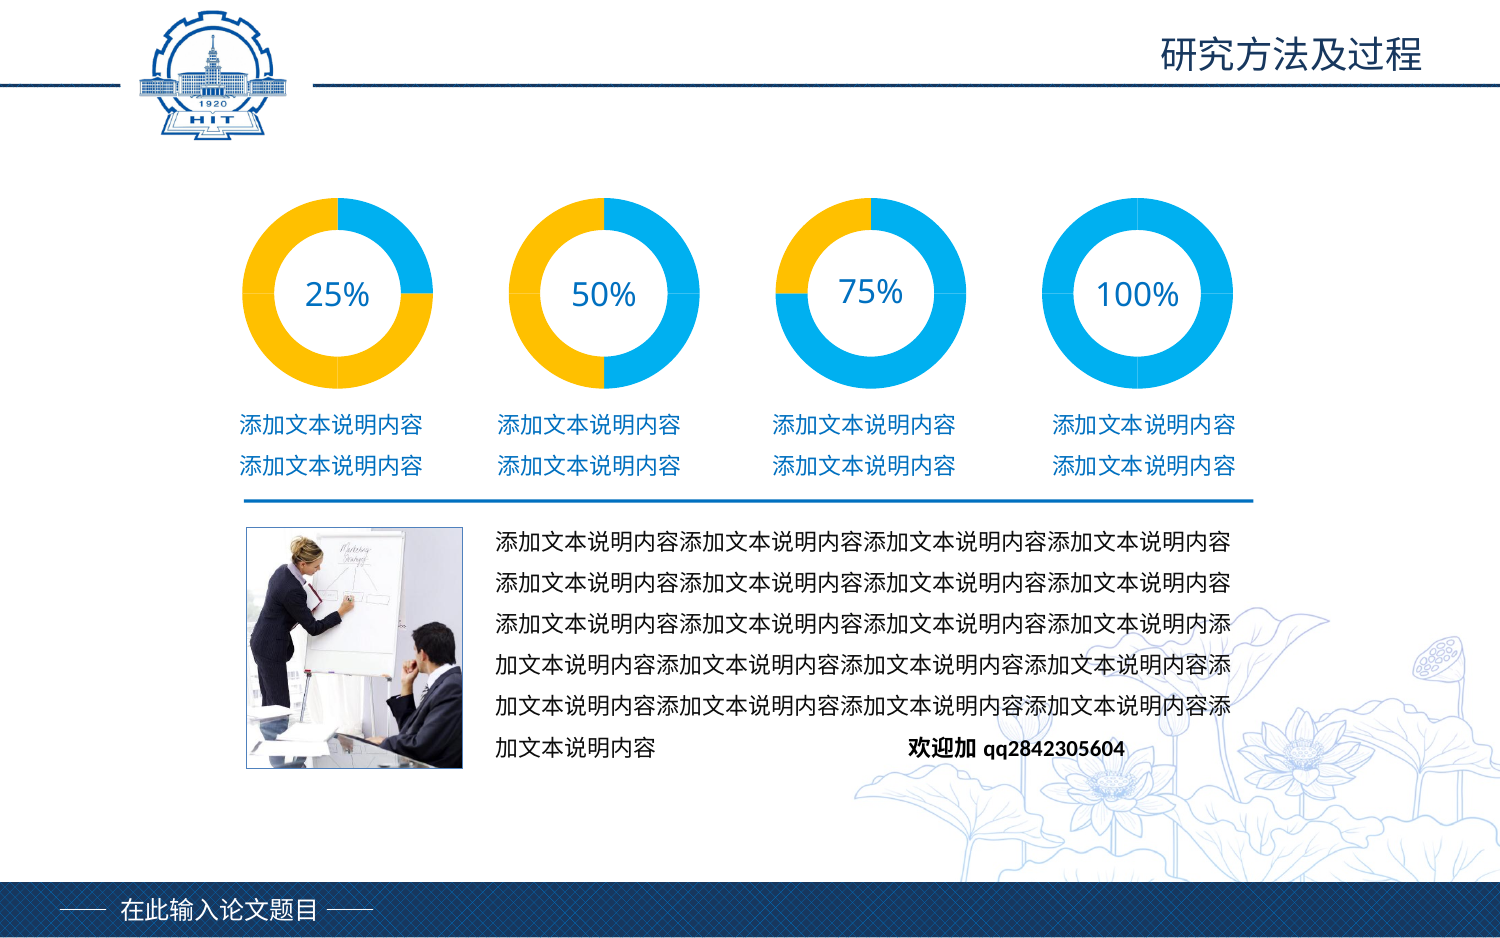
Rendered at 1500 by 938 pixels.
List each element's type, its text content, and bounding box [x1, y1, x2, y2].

text_box 添加文本说明内容添加文本说明内容 [216, 389, 447, 487]
text_box 研究方法及过程 [1120, 23, 1463, 84]
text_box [1041, 197, 1234, 389]
text_box 添加文本说明内容添加文本说明内容添加文本说明内容添加文本说明内容添加文本说明内容添加文本说明内容添加文本说明内容添加文本说明内容添加文本说明内容添加文本说明内容添加文本说明内容添加文本说明内添加文本说明内容添加文本说明内容添加文本说明内容添加文本说明内容添加文本说明内容添加文本说明内容添加文本说明内容添加文本说明内容添加文本说明内容 欢迎加qq2842305604 [481, 506, 1268, 769]
text_box [243, 499, 1254, 503]
text_box 添加文本说明内容添加文本说明内容 [1037, 389, 1268, 487]
text_box 添加文本说明内容添加文本说明内容 [749, 389, 980, 487]
text_box 添加文本说明内容添加文本说明内容 [482, 389, 713, 487]
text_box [508, 197, 700, 389]
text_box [241, 197, 434, 389]
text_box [775, 197, 967, 389]
picture [0, 0, 1500, 882]
